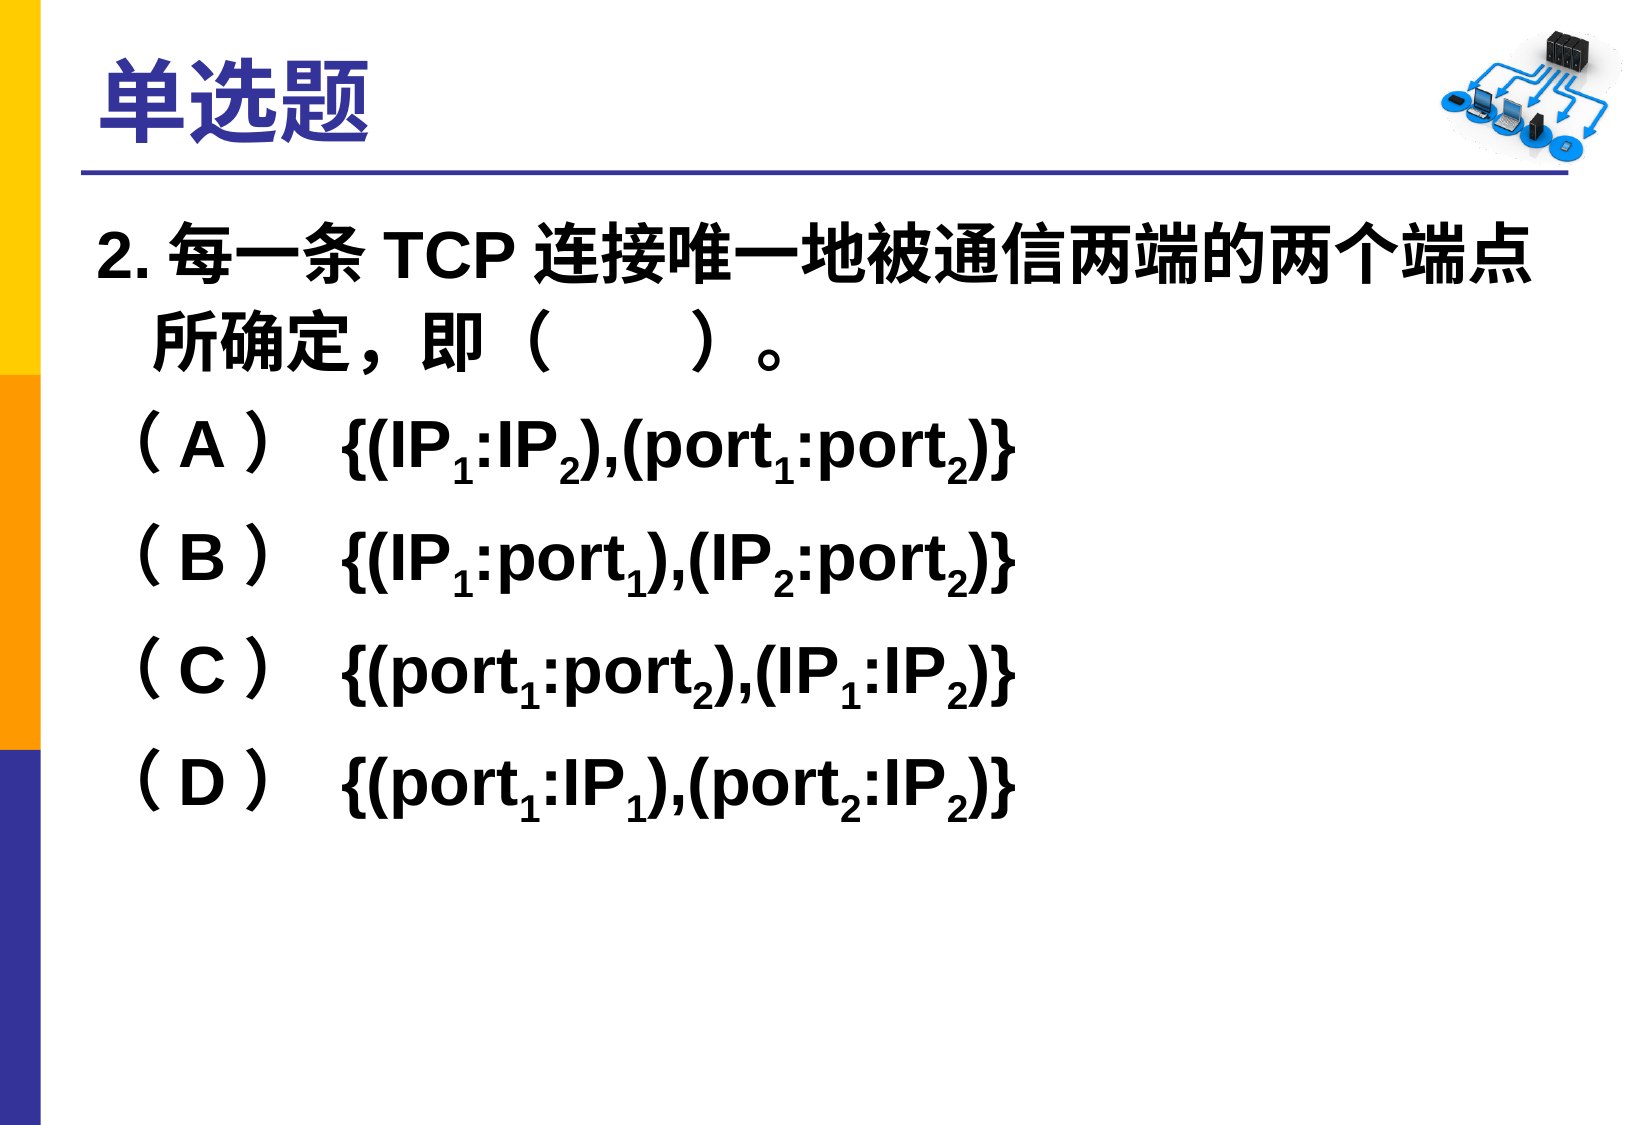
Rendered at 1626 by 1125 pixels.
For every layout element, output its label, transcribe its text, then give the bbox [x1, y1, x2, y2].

title 单选题 [81, 30, 1569, 161]
picture [1438, 30, 1624, 165]
list 2.每一条TCP连接唯一地被通信两端的两个端点所确定，即（ ）。 （A） {(IP1:IP2),(port1:port2)} （B） {(IP1:port1),(IP2:port2)} （C） {(port1:port2),(IP1:IP2)} （D） {(port1:IP1),(port2:IP2)} [81, 196, 1569, 1006]
